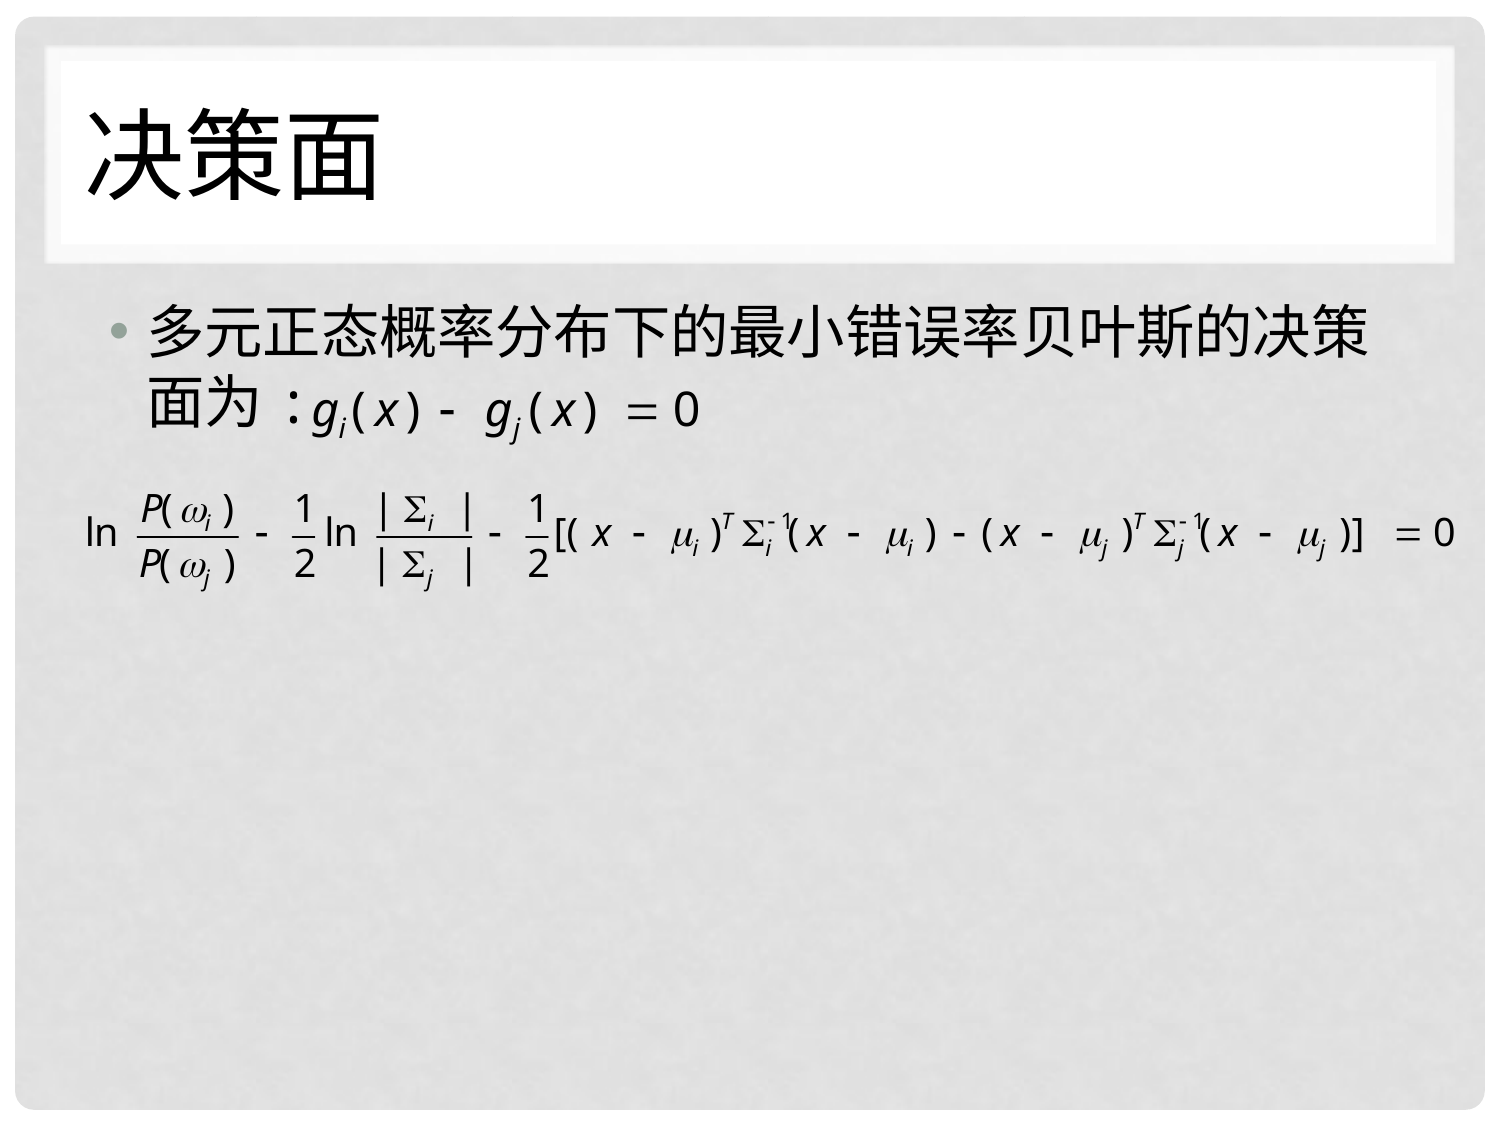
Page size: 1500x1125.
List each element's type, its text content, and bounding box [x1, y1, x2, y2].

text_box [81, 480, 1461, 657]
list 多元正态概率分布下的最小错误率贝叶斯的决策面为: [75, 287, 1425, 1005]
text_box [304, 374, 705, 451]
title 决策面 [69, 66, 1425, 238]
